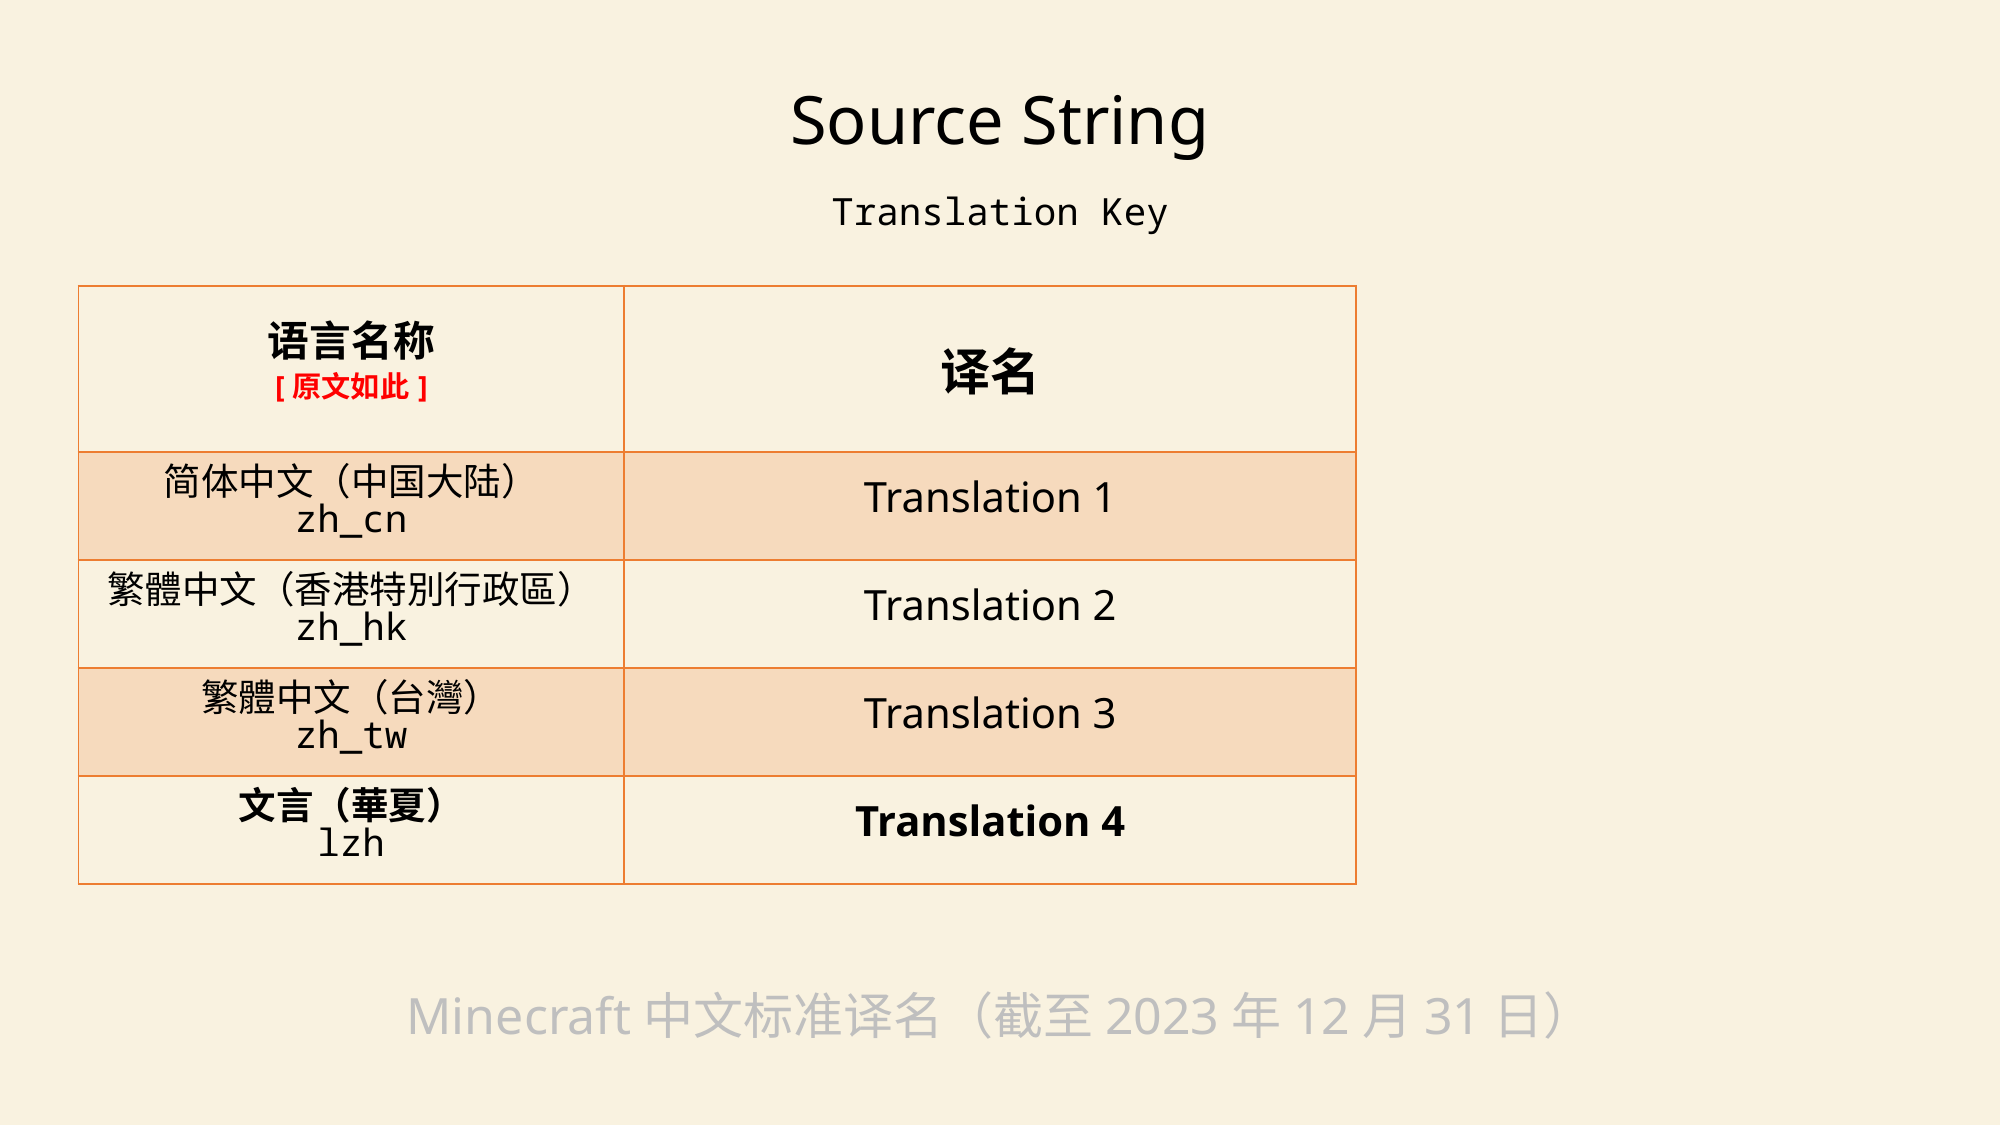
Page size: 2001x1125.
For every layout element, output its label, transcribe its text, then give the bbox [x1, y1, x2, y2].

table_cell 文言（華夏） lzh [79, 777, 623, 883]
table_header 语言名称 [原文如此] [79, 287, 623, 451]
table_cell Translation 2 [625, 561, 1355, 667]
table_cell Translation 1 [625, 453, 1355, 559]
table_cell 繁體中文（台灣） zh_tw [79, 669, 623, 775]
table_header 译名 [625, 287, 1355, 451]
text_box Source String [775, 71, 1225, 166]
table_cell Translation 3 [625, 669, 1355, 775]
table_cell 繁體中文（香港特別行政區） zh_hk [79, 561, 623, 667]
table_cell Translation 4 [625, 777, 1355, 883]
text_box Translation Key [816, 180, 1184, 240]
table_cell 简体中文（中国大陆） zh_cn [79, 453, 623, 559]
